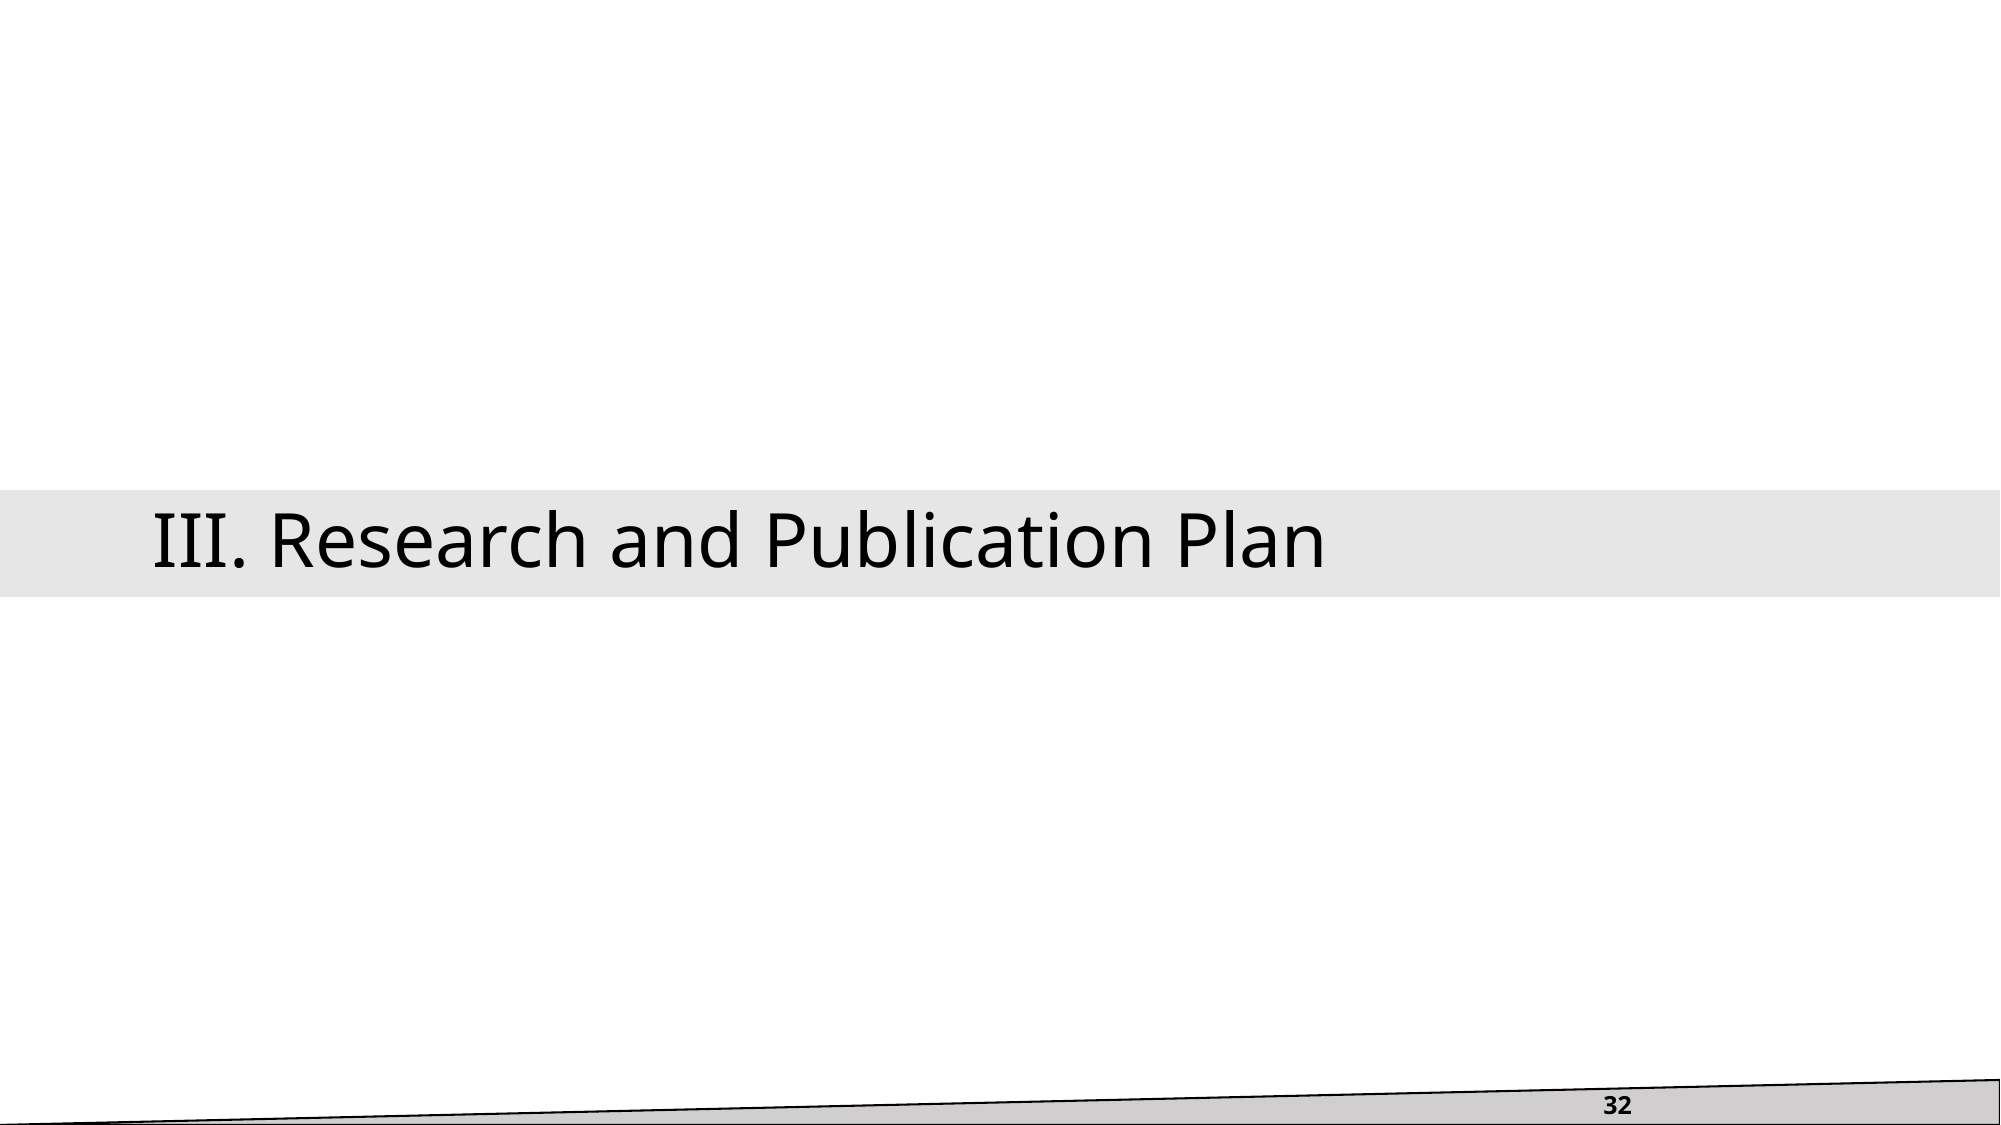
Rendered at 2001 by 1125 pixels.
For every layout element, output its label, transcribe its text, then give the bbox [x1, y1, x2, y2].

text_box [1647, 1078, 2000, 1125]
text_box III. Research and Publication Plan [137, 489, 1421, 597]
slide_number 32 [1309, 1076, 1647, 1125]
text_box [0, 1094, 1309, 1125]
text_box [0, 489, 2000, 598]
